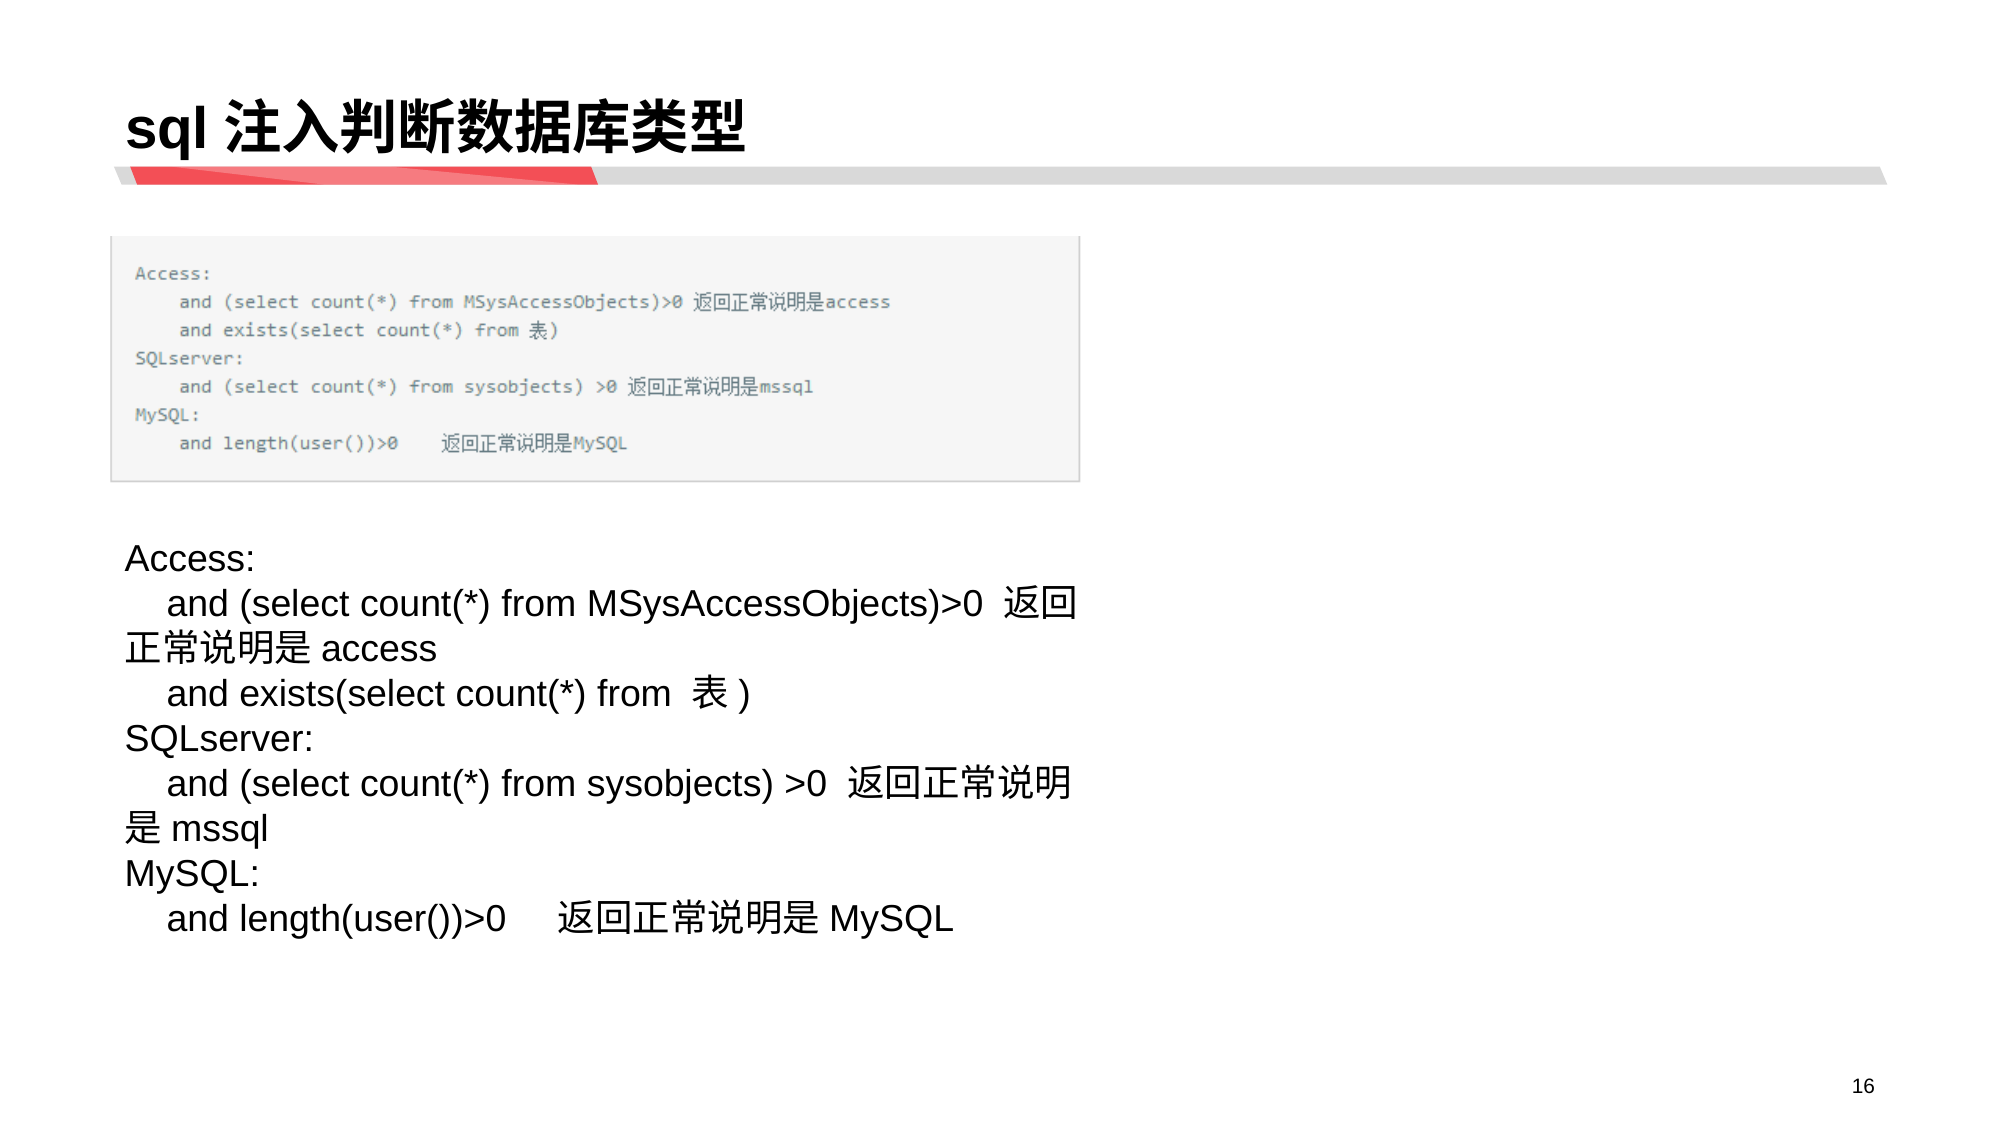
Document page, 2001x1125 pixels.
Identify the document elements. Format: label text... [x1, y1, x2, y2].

text_box Access: and (select count(*) from MSysAccessObjects)>0 返回正常说明是access and exists(select count(*) from 表) SQLserver: and (select count(*) from sysobjects) >0 返回正常说明是mssql MySQL: and length(user())>0 返回正常说明是MySQL [109, 526, 1110, 947]
picture [109, 236, 1082, 484]
title sql注入判断数据库类型 [109, 0, 1890, 169]
slide_number 16 [1412, 1068, 1890, 1103]
